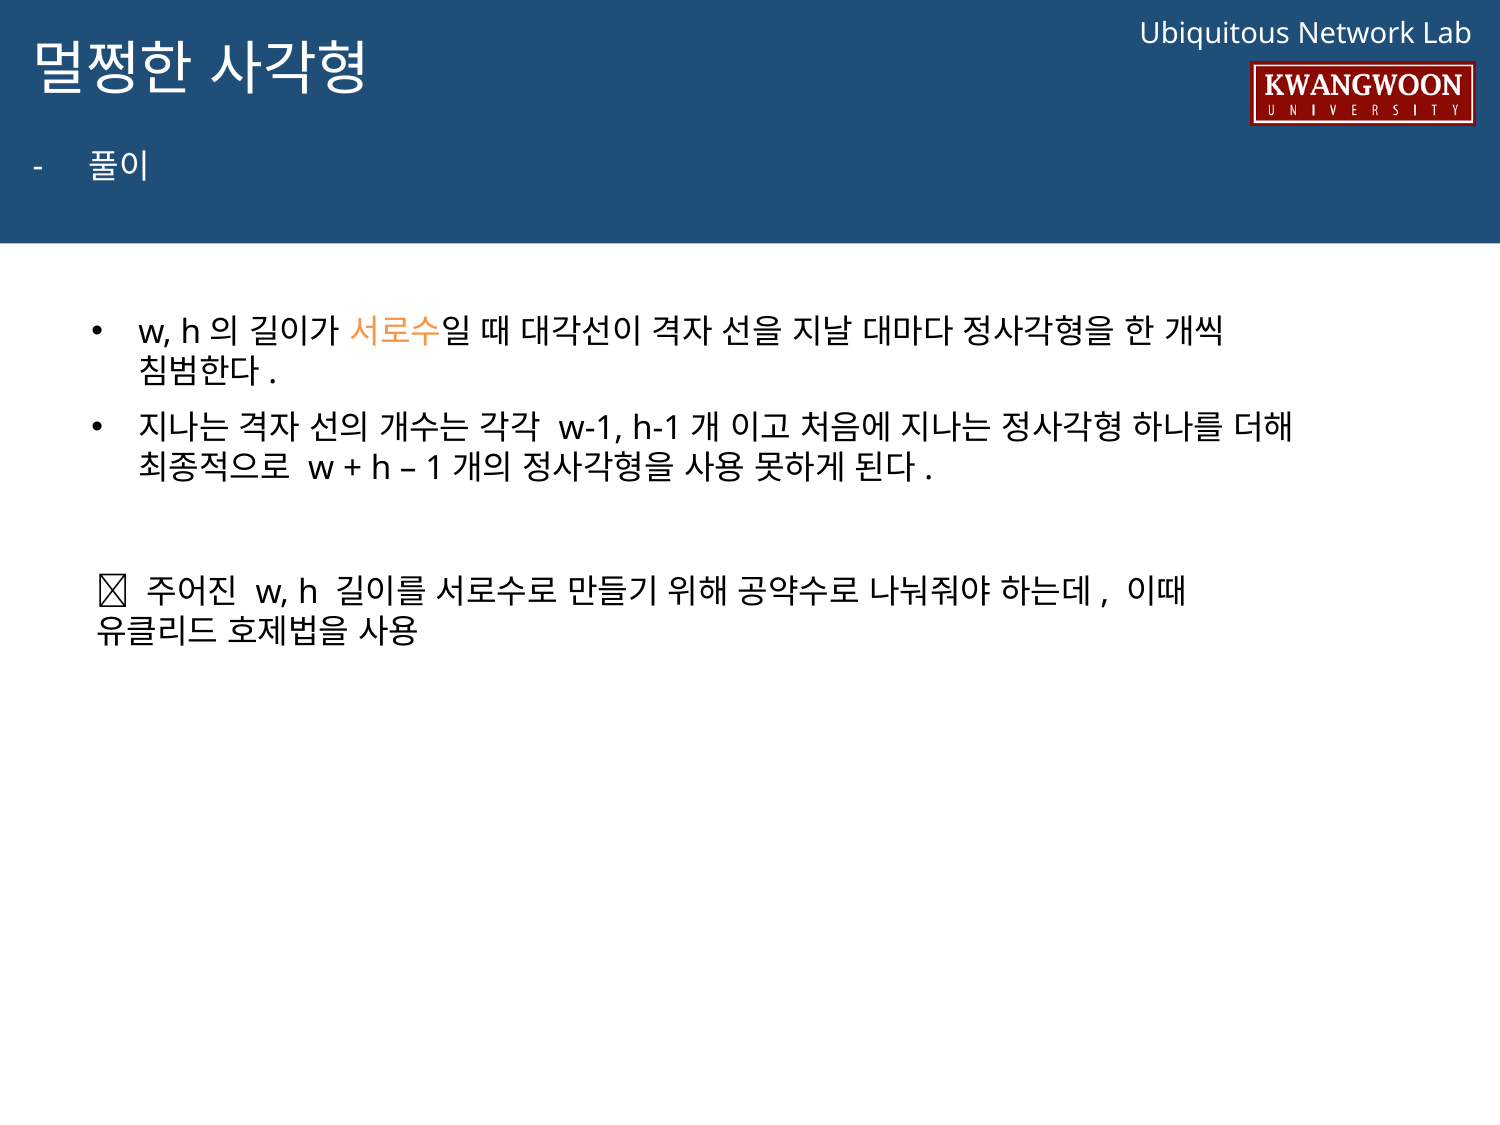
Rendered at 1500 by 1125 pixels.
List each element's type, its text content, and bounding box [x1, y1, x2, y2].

picture [1250, 61, 1476, 126]
list 풀이 [17, 137, 1128, 220]
text_box w, h의 길이가 서로수일 때 대각선이 격자 선을 지날 대마다 정사각형을 한 개씩 침범한다. [76, 302, 1341, 398]
text_box 💡 주어진 w, h 길이를 서로수로 만들기 위해 공약수로 나눠줘야 하는데, 이때 유클리드 호제법을 사용 [81, 562, 1298, 657]
title 멀쩡한 사각형 [17, 19, 1128, 114]
text_box 지나는 격자 선의 개수는 각각 w-1, h-1개 이고 처음에 지나는 정사각형 하나를 더해 최종적으로 w + h – 1개의 정사각형을 사용 못하게 된다. [76, 398, 1341, 494]
